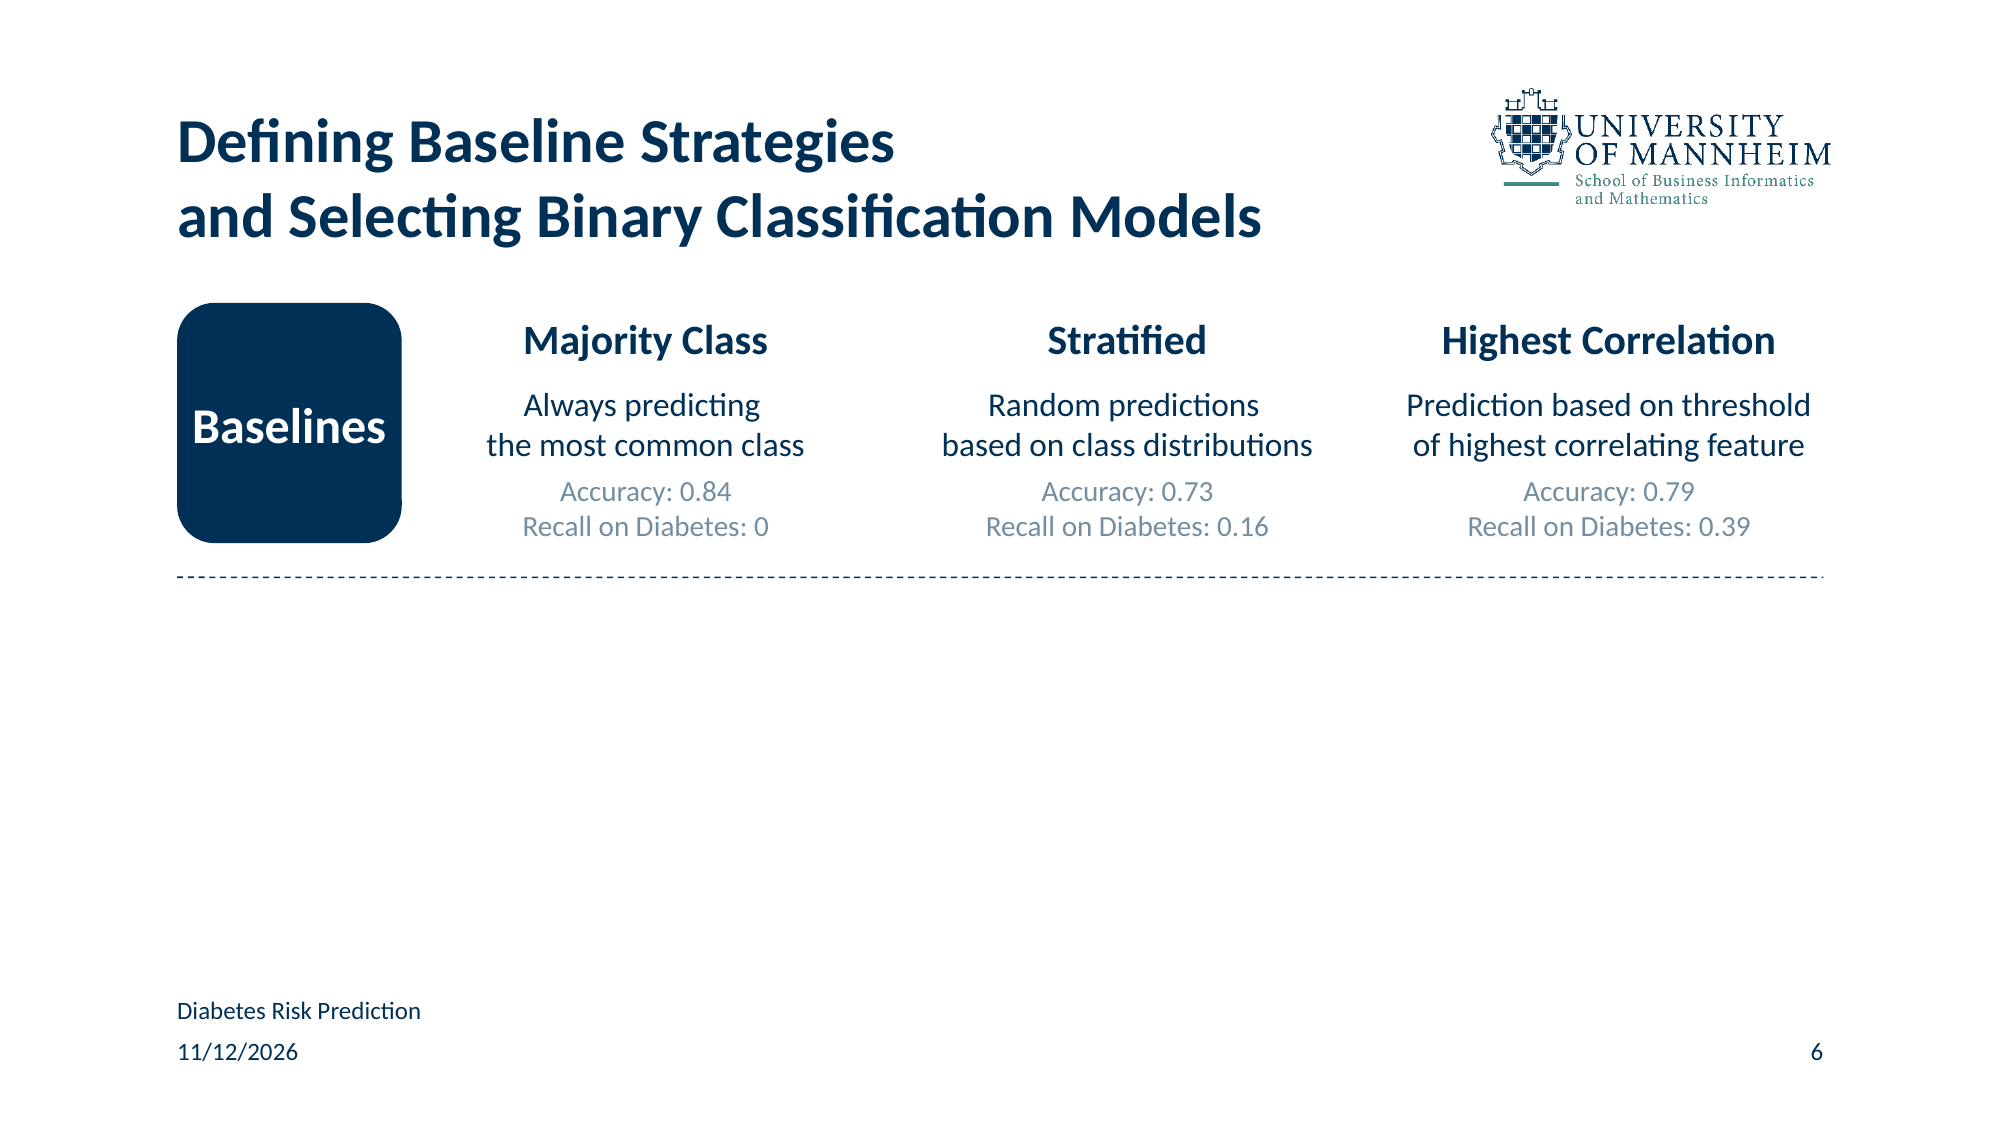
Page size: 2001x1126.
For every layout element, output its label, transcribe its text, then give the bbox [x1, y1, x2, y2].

footer Diabetes Risk Prediction [177, 994, 811, 1024]
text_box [1394, 302, 1824, 544]
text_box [913, 302, 1342, 544]
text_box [431, 302, 861, 544]
text_box Baselines [177, 302, 402, 544]
picture [1443, 50, 1878, 251]
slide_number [177, 1035, 644, 1066]
slide_number 6 [1594, 1035, 1824, 1066]
title Defining Baseline Strategies and Selecting Binary Classification Models [177, 100, 1355, 266]
